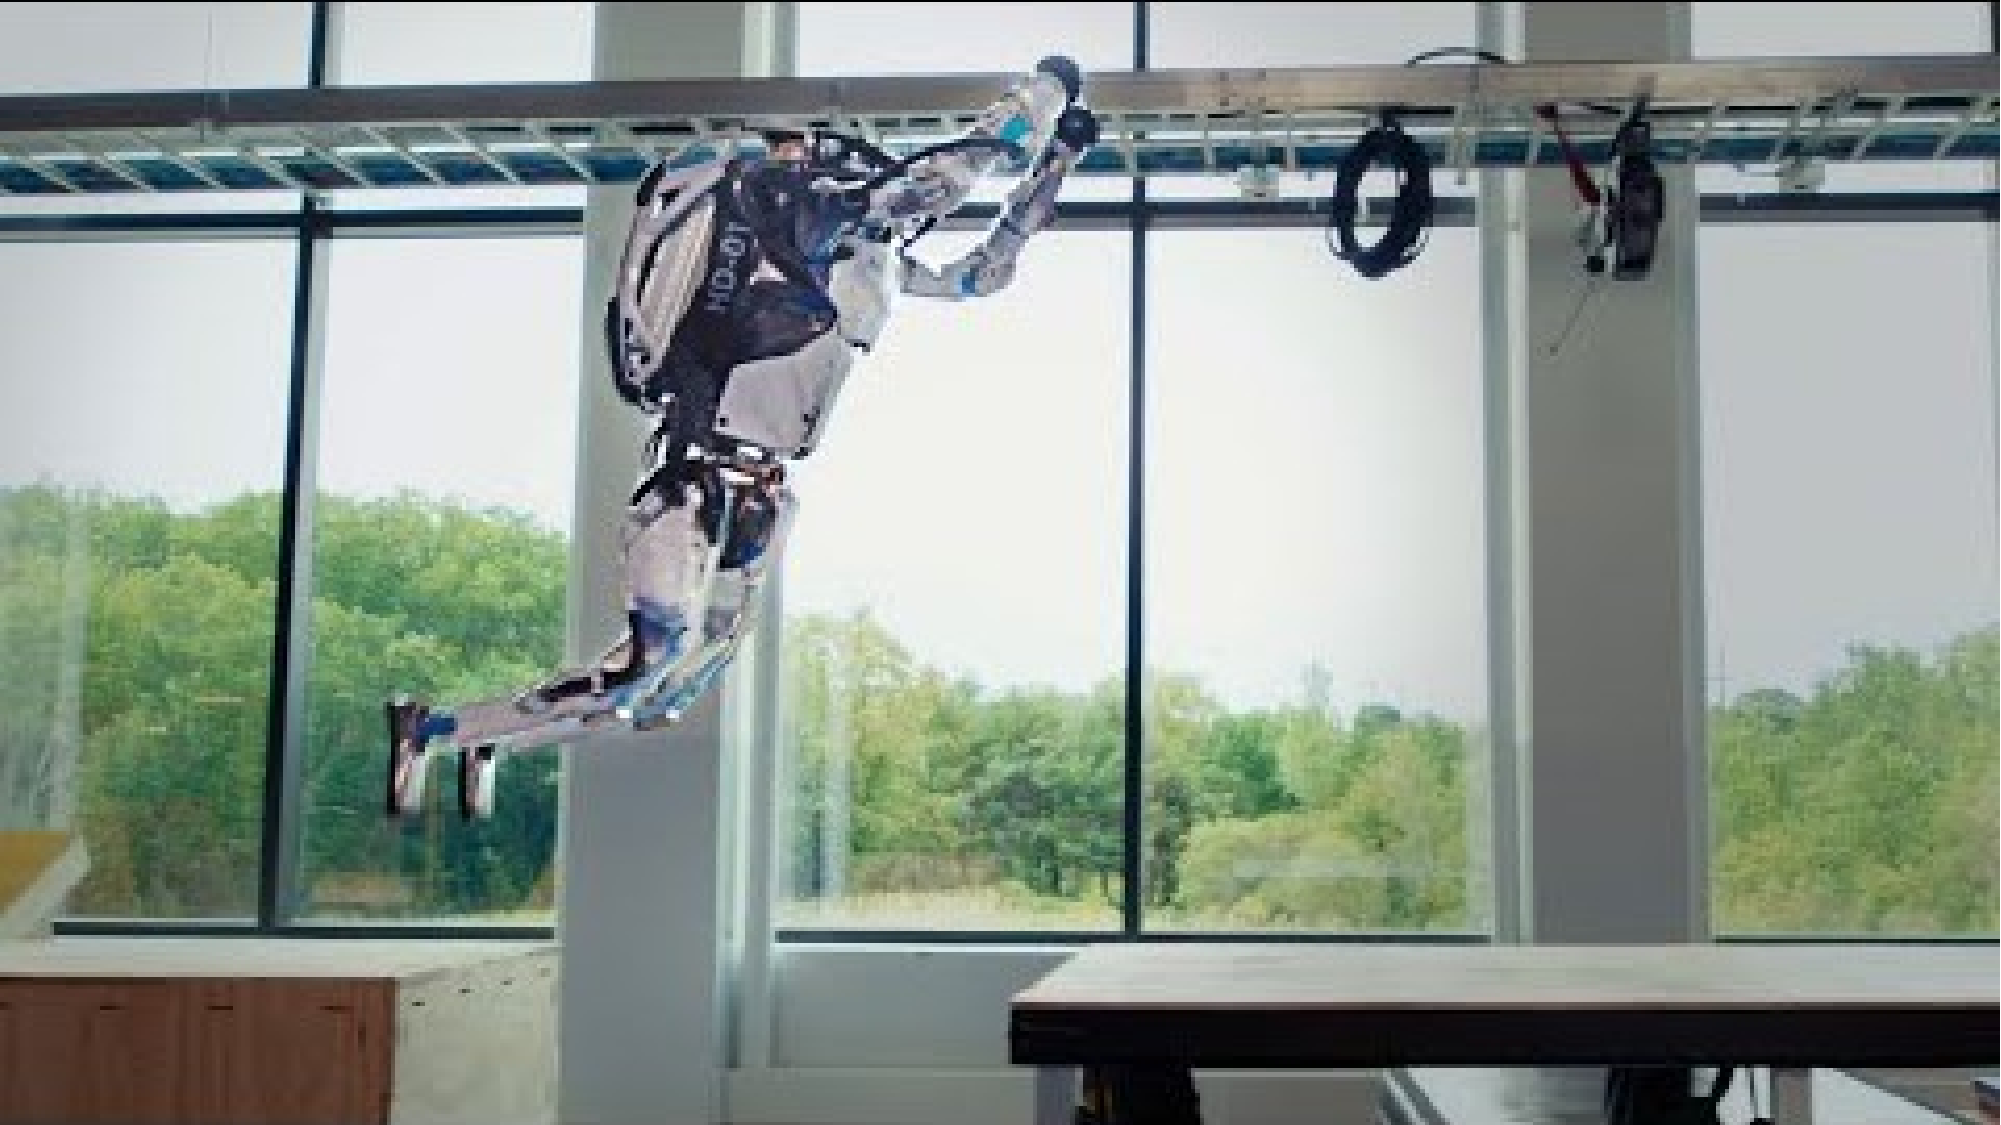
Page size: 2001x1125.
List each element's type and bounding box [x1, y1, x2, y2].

text_box [0, 0, 2000, 1125]
